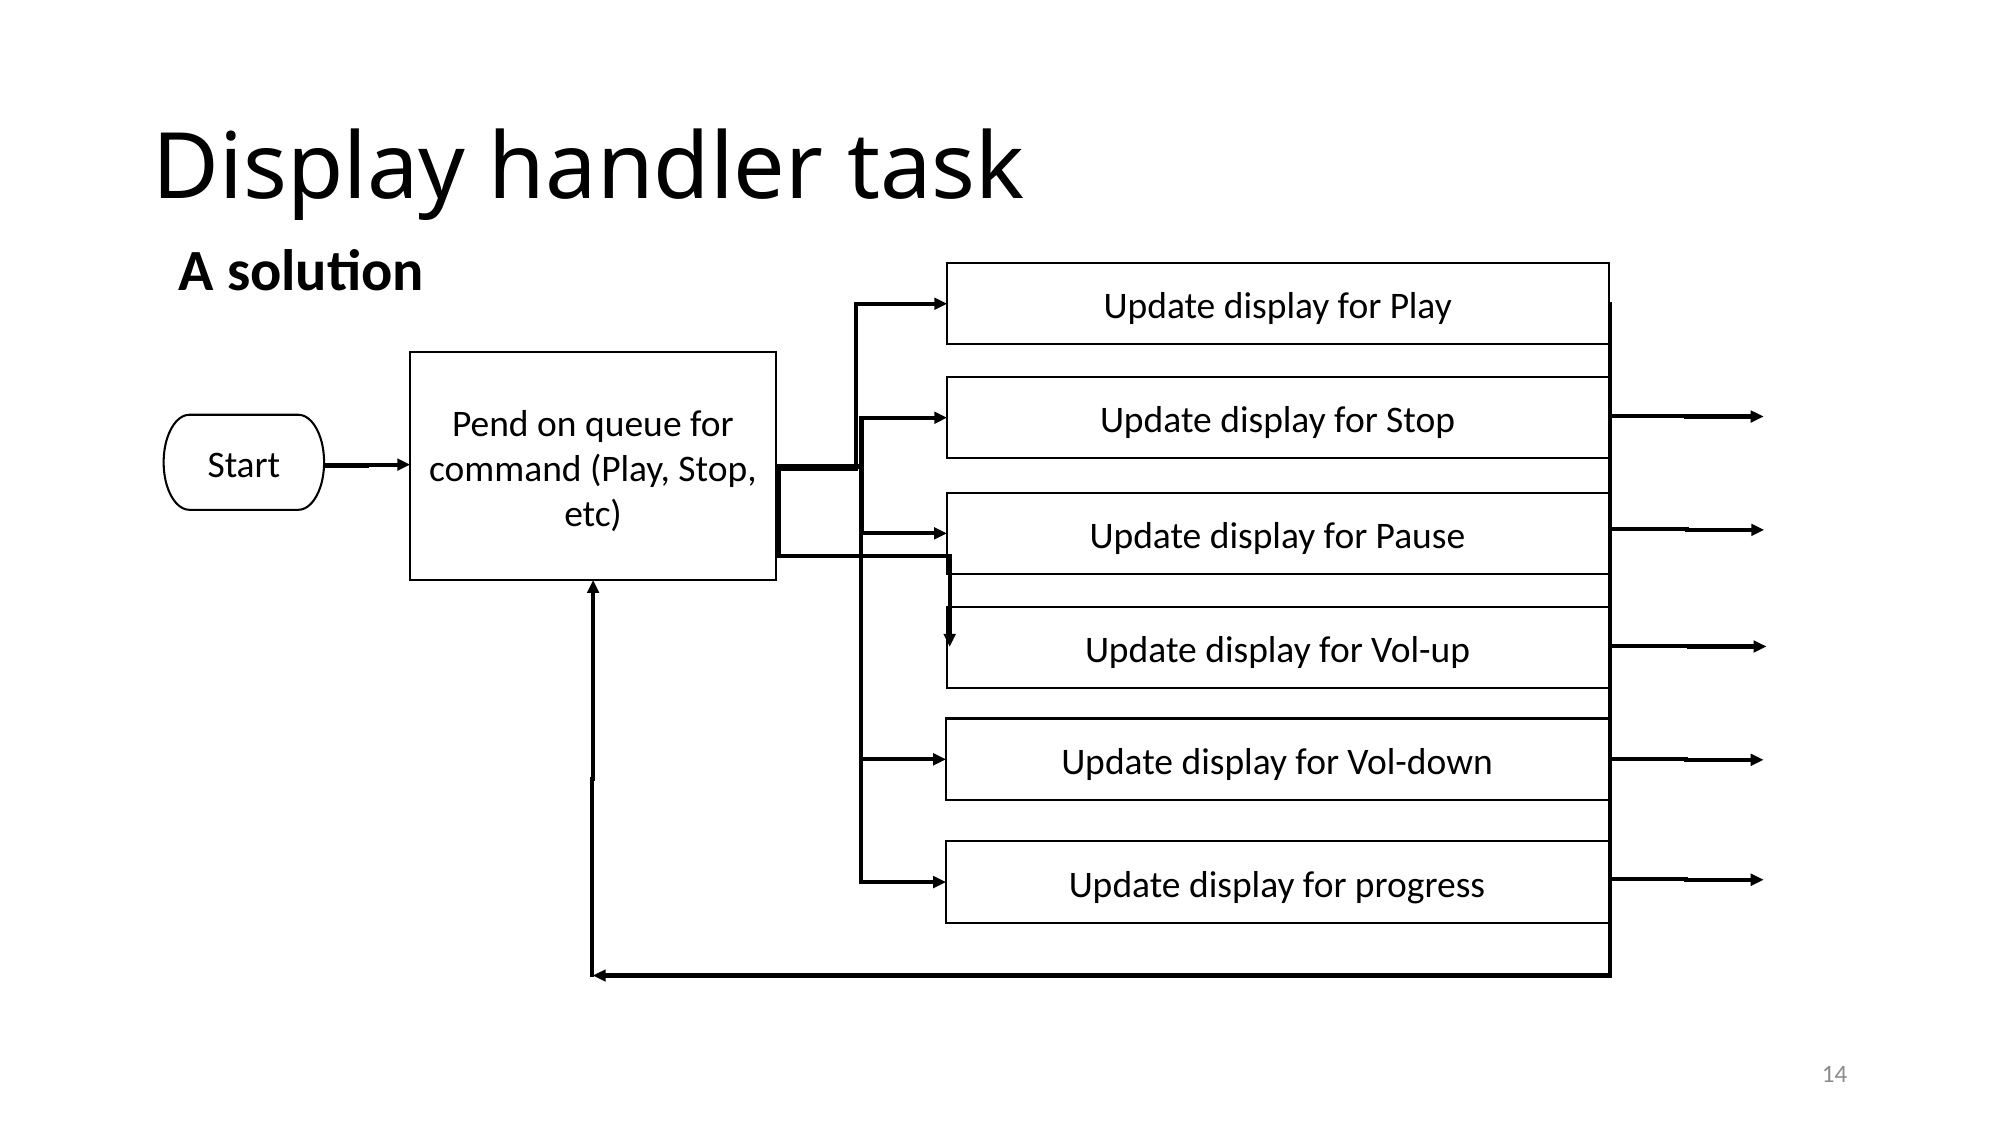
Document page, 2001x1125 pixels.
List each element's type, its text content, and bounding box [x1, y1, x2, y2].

list A solution [163, 232, 1015, 325]
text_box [395, 777, 791, 781]
text_box Start [162, 413, 326, 511]
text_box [776, 760, 946, 883]
slide_number 14 [1412, 1042, 1863, 1103]
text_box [776, 417, 947, 466]
text_box Update display for Play [946, 262, 1610, 345]
title Display handler task [137, 59, 1863, 278]
text_box Pend on queue for command (Play, Stop, etc) [409, 351, 593, 581]
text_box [593, 303, 1609, 976]
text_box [779, 465, 950, 647]
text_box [776, 466, 946, 760]
